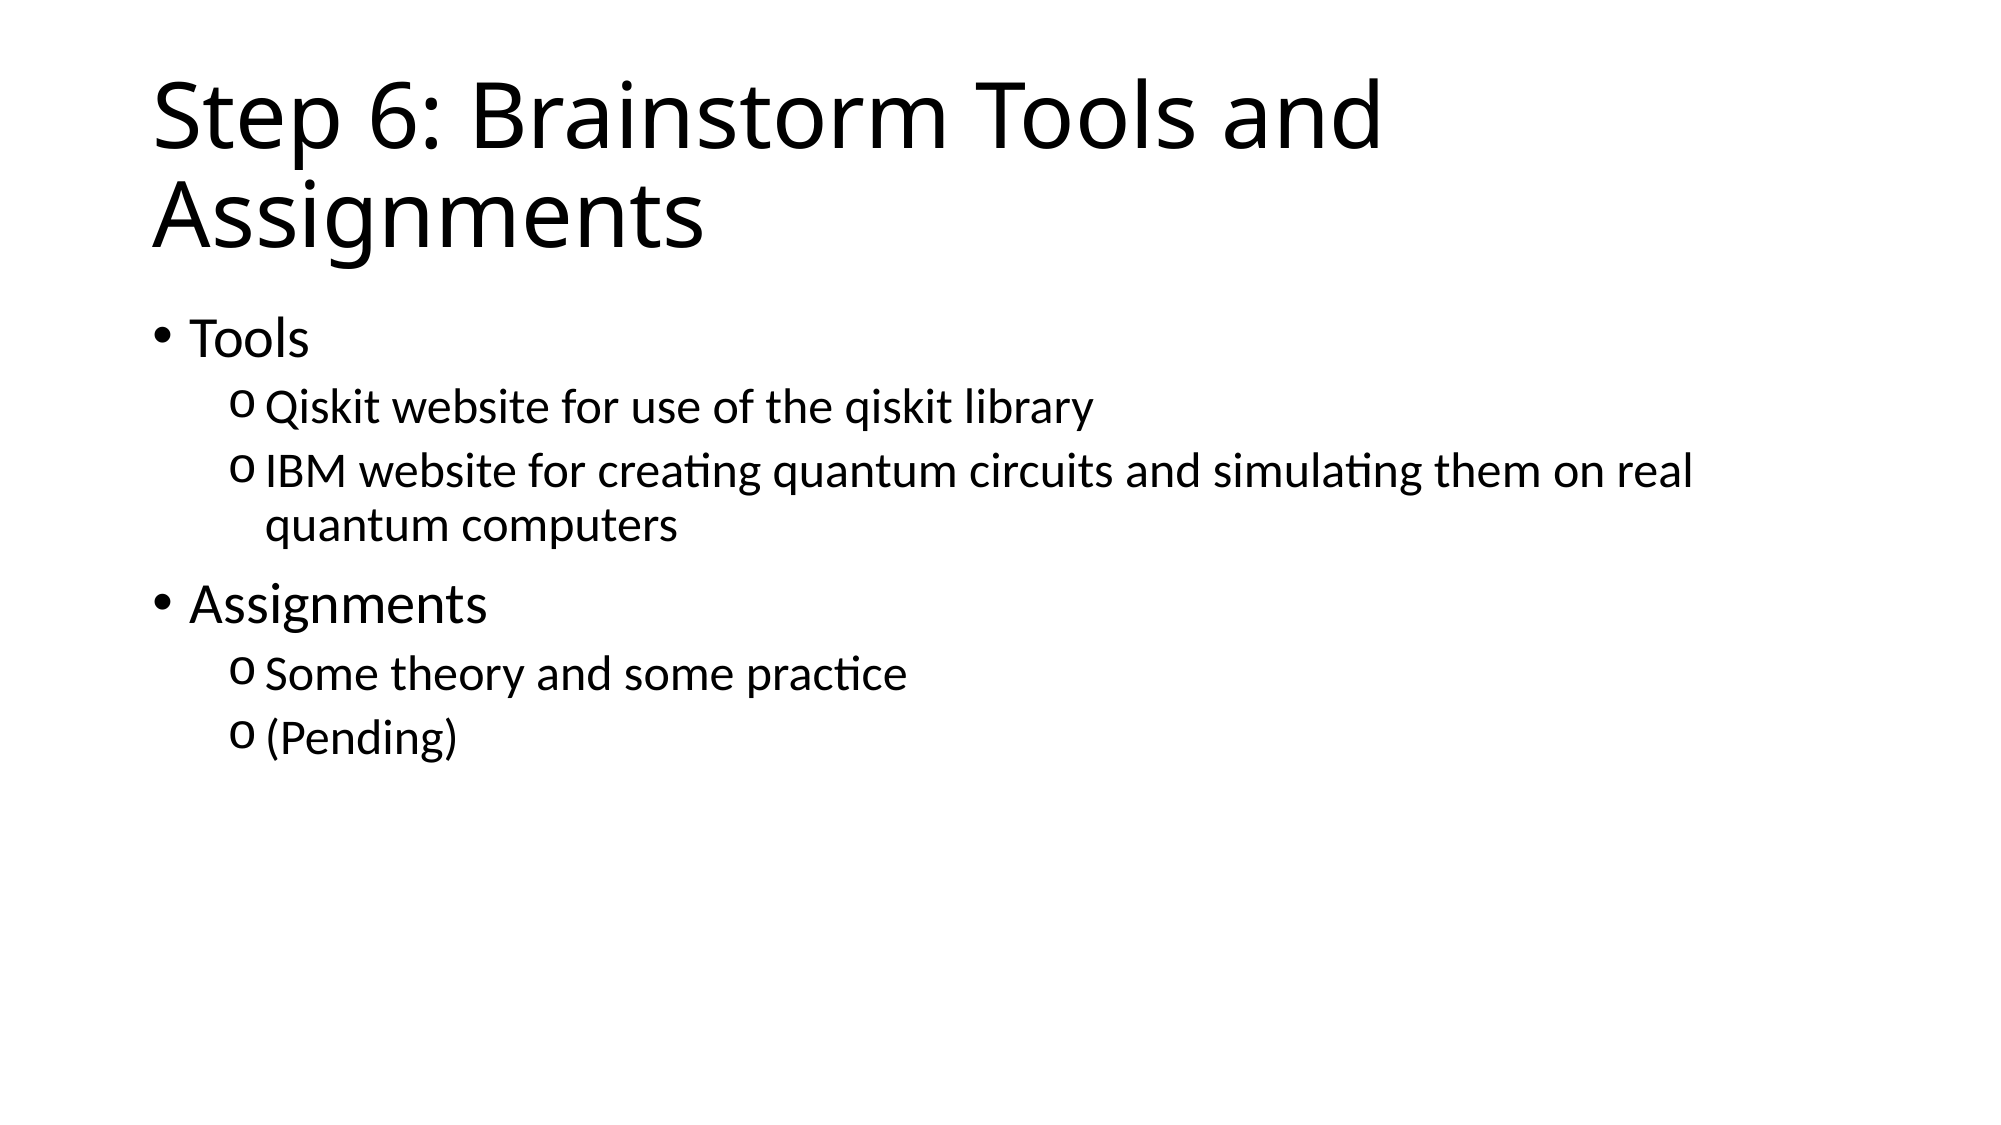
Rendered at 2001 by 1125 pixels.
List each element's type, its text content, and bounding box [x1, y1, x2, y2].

list Tools Qiskit website for use of the qiskit library IBM website for creating quantum circuits and simulating them on real quantum computers Assignments Some theory and some practice (Pending) [137, 299, 1863, 1014]
title Step 6: Brainstorm Tools and Assignments [137, 59, 1863, 278]
